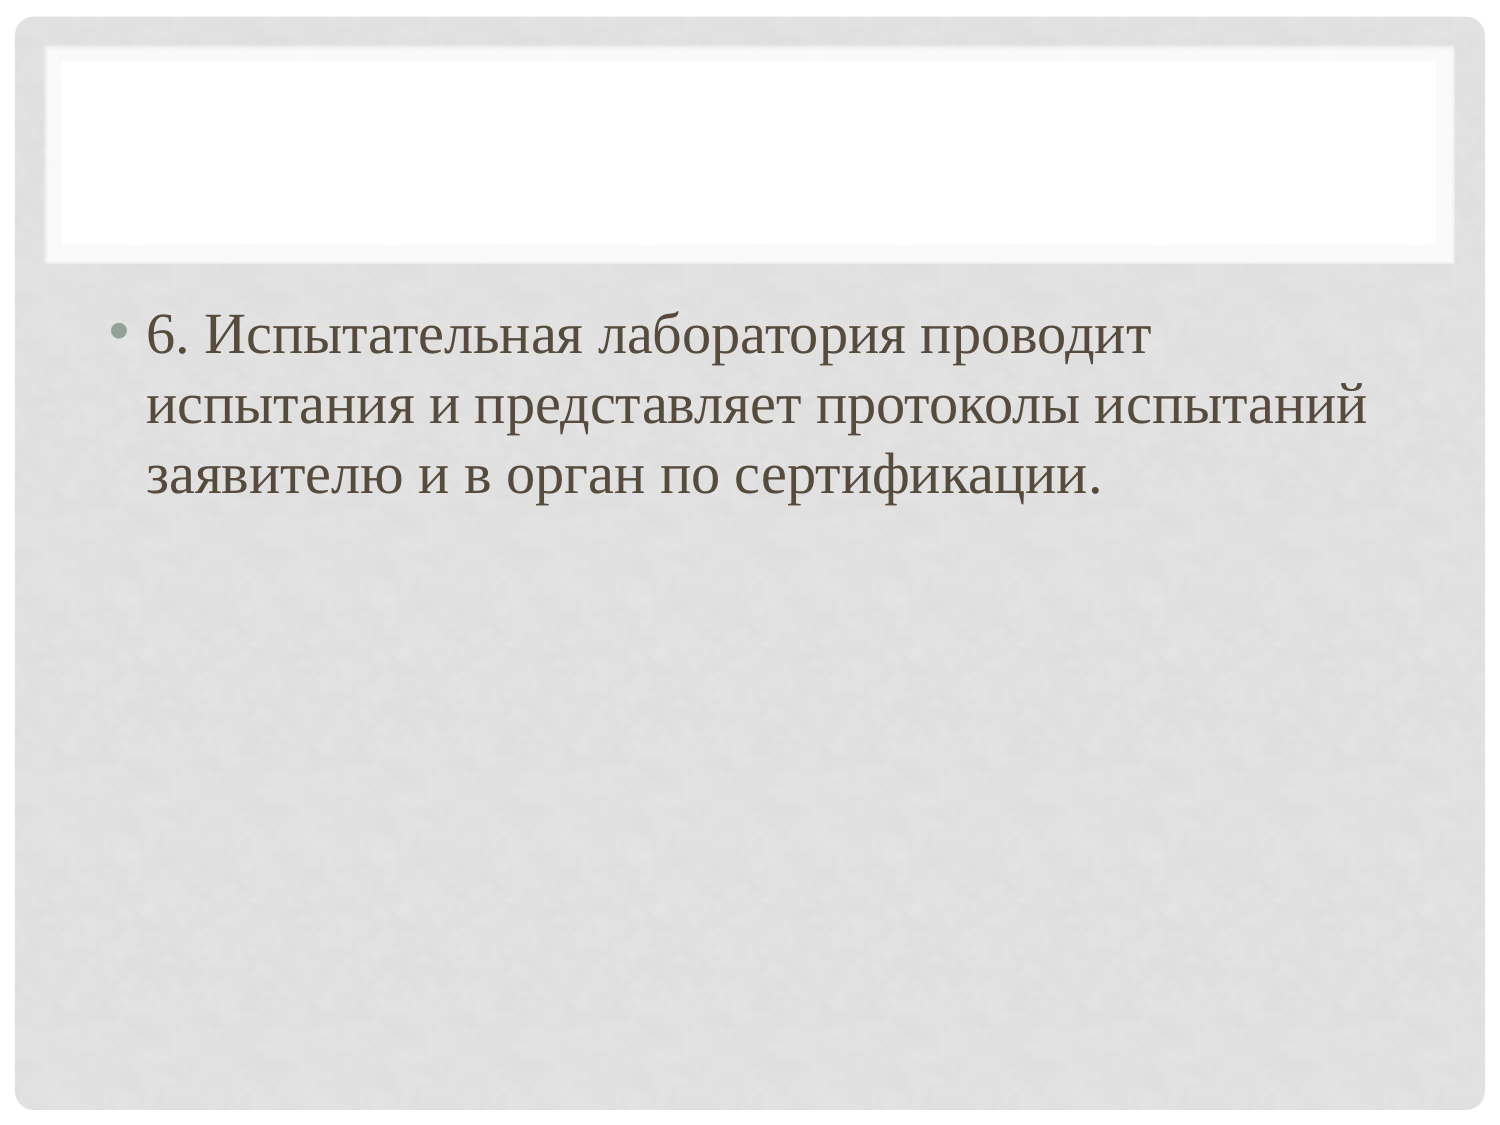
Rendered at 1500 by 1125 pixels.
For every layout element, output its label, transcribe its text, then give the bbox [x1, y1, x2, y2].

list 6. Испытательная лаборатория проводит испытания и представляет протоколы испытаний заявителю и в орган по сертификации. [75, 287, 1425, 1005]
